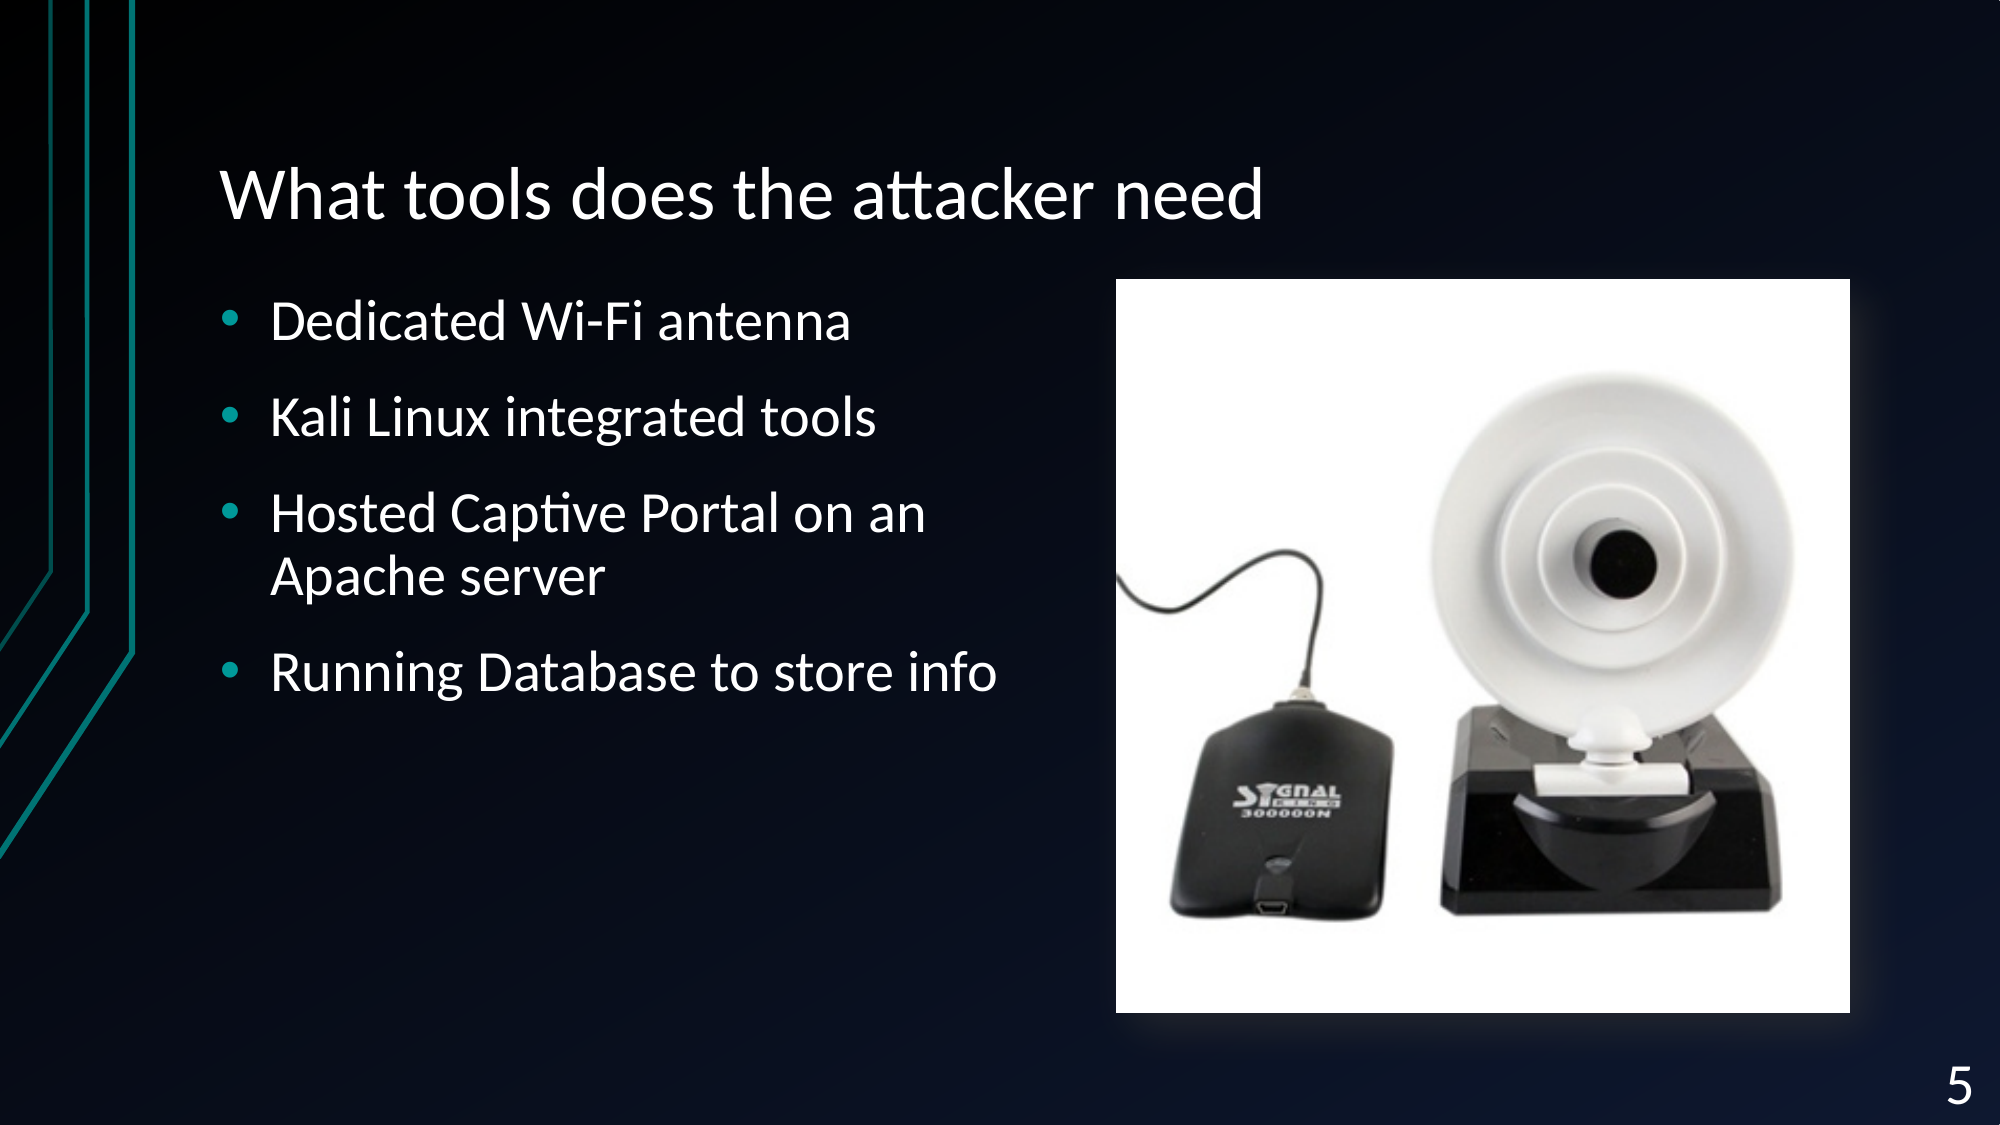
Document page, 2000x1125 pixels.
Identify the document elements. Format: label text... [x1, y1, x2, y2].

title What tools does the attacker need [199, 45, 1900, 246]
picture [1116, 279, 1850, 1013]
list Dedicated Wi-Fi antenna Kali Linux integrated tools Hosted Captive Portal on an Apache server Running Database to store info [199, 279, 1033, 1013]
text_box 5 [1930, 1039, 2000, 1124]
